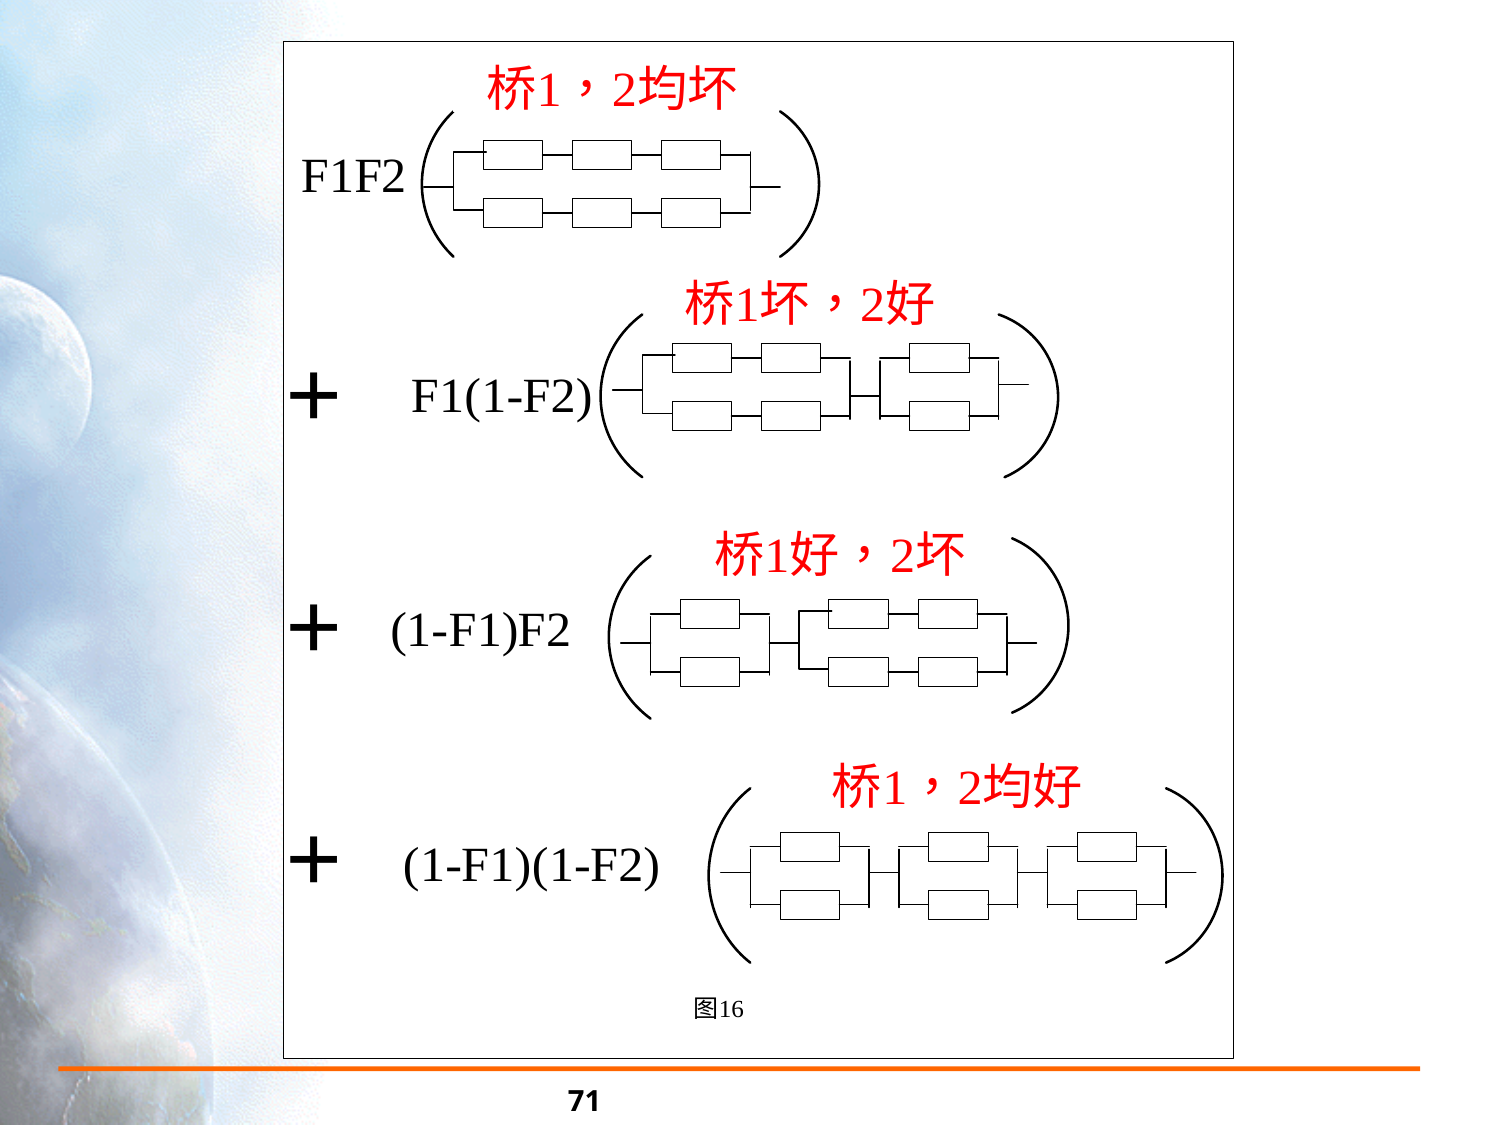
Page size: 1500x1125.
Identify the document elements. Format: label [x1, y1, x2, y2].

picture [0, 0, 1262, 1125]
text_box [149, 37, 1238, 1063]
